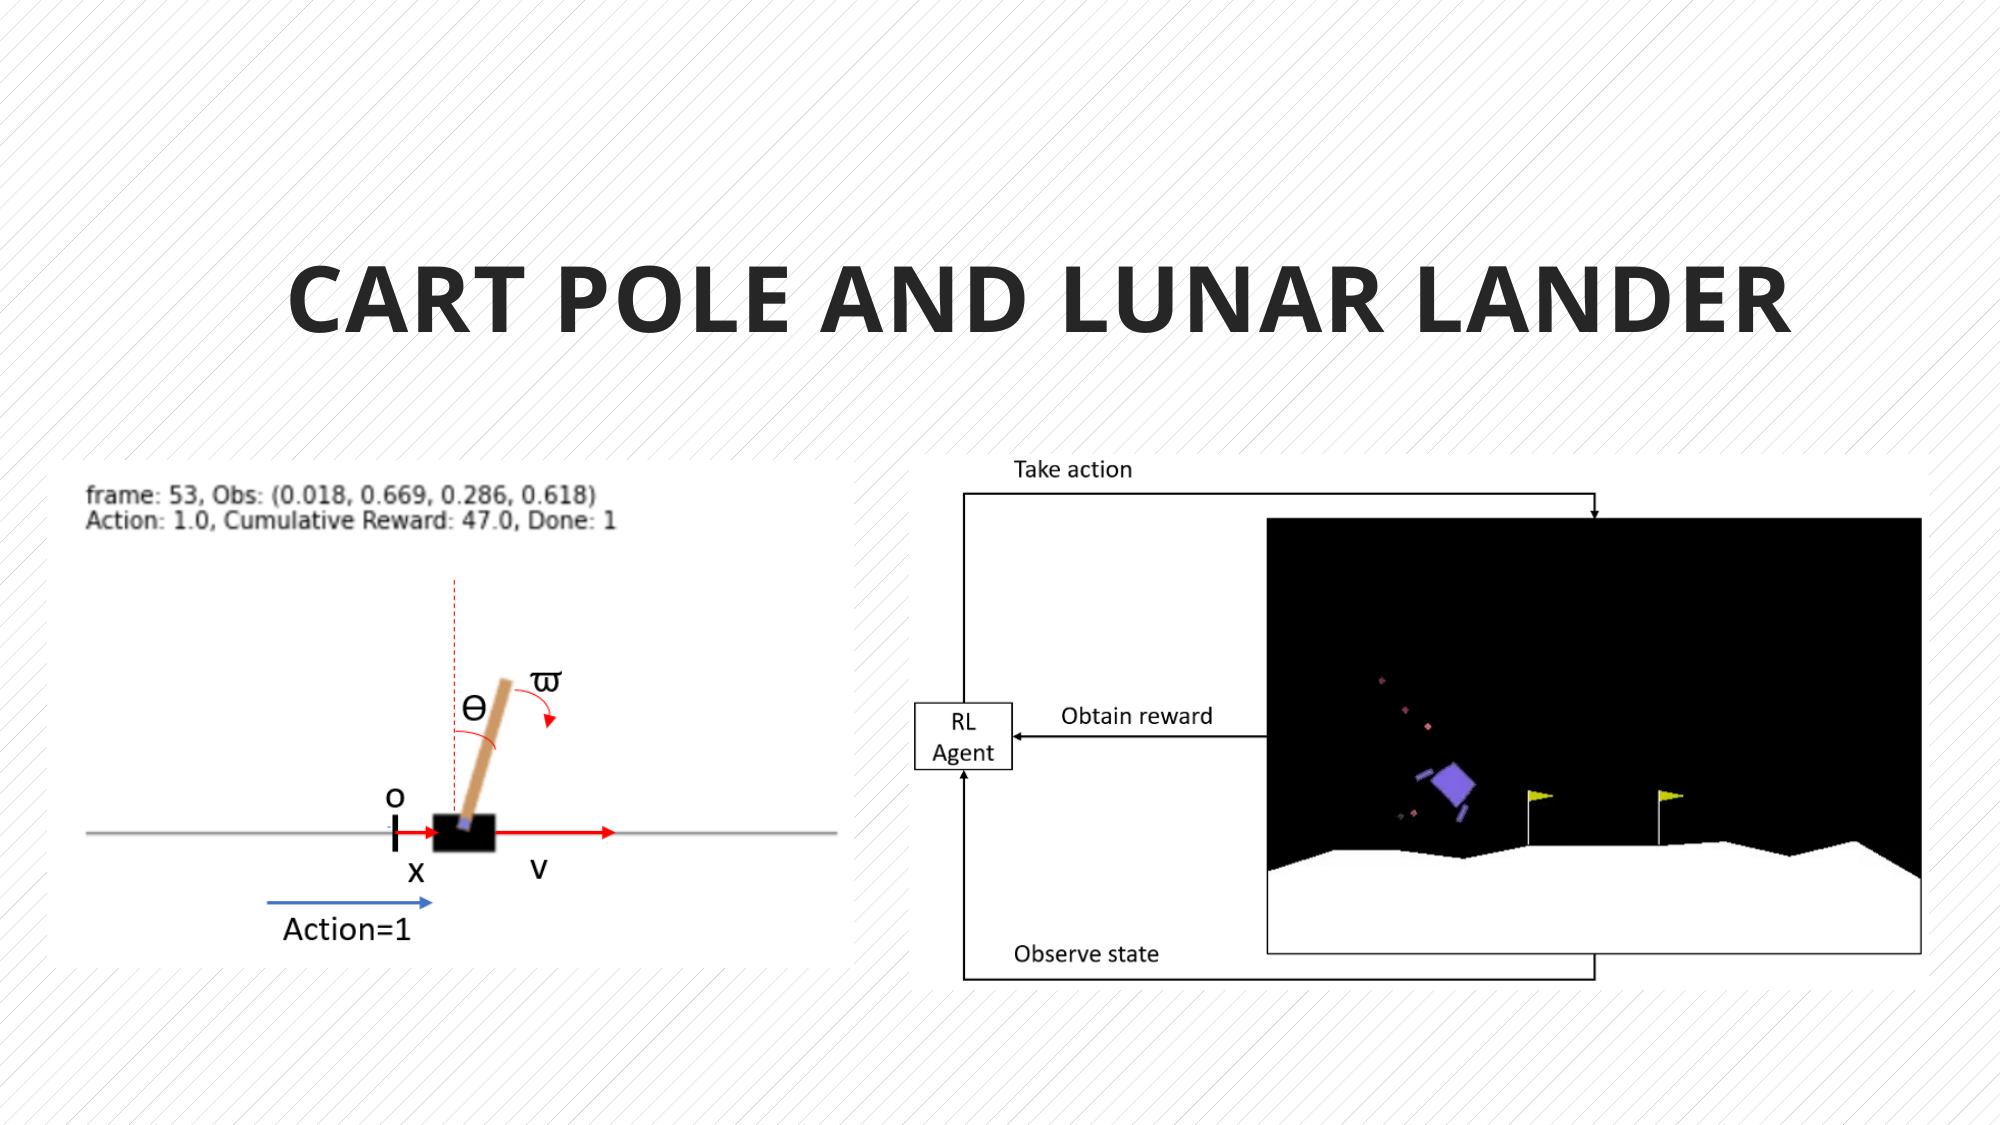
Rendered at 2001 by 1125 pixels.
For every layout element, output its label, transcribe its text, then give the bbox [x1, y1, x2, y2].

picture [47, 459, 854, 968]
title Cart Pole and Lunar Lander [284, 97, 2000, 360]
picture [909, 453, 1929, 991]
